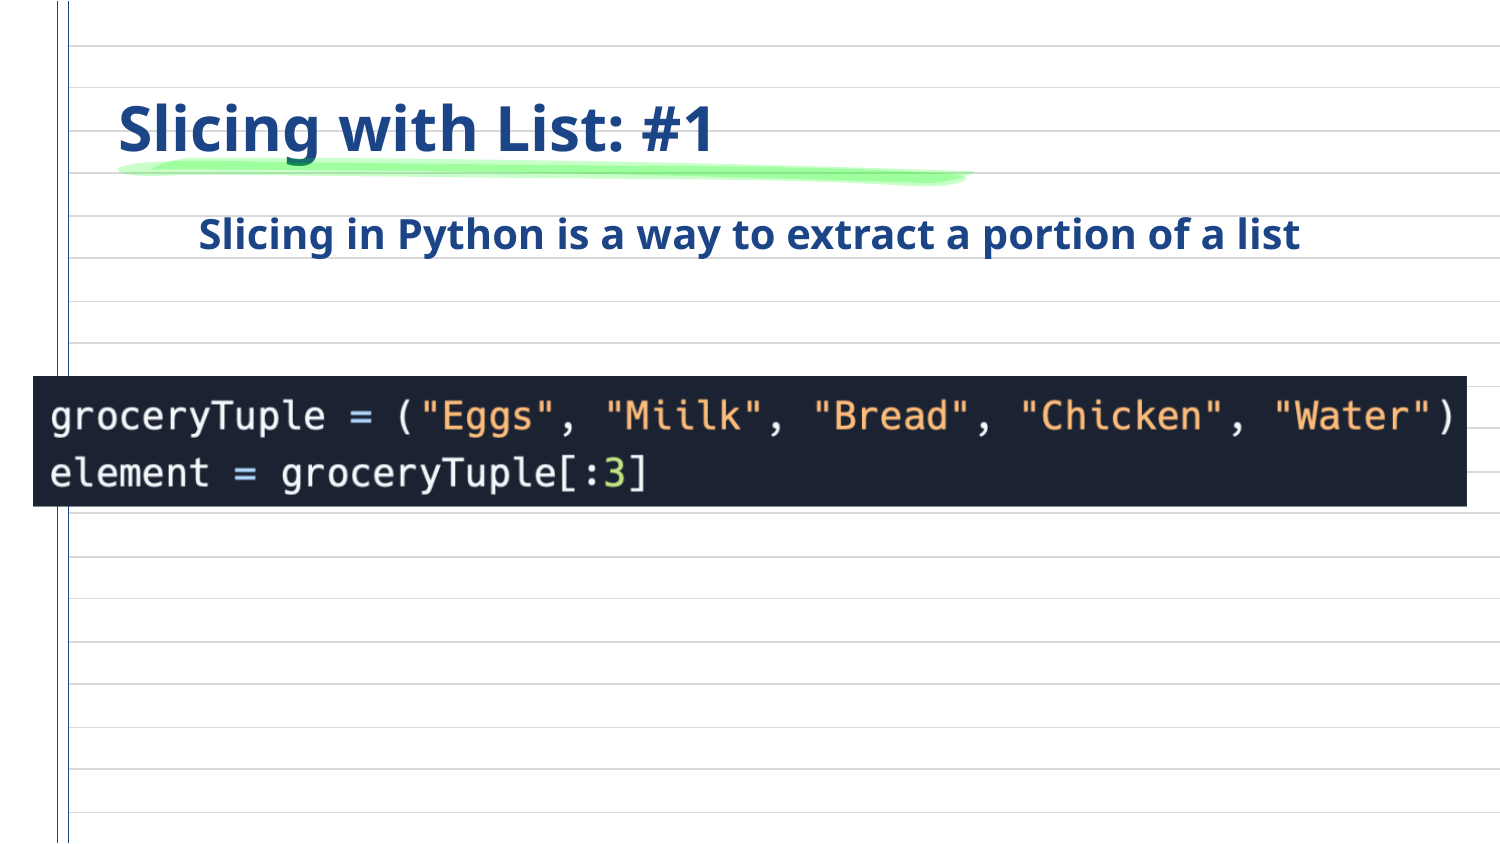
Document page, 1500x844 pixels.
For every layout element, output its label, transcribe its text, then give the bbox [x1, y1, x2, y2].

title Slicing with List: #1 [118, 88, 1023, 179]
picture [32, 375, 1468, 507]
text_box Slicing in Python is a way to extract a portion of a list [103, 199, 1397, 267]
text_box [115, 157, 988, 187]
